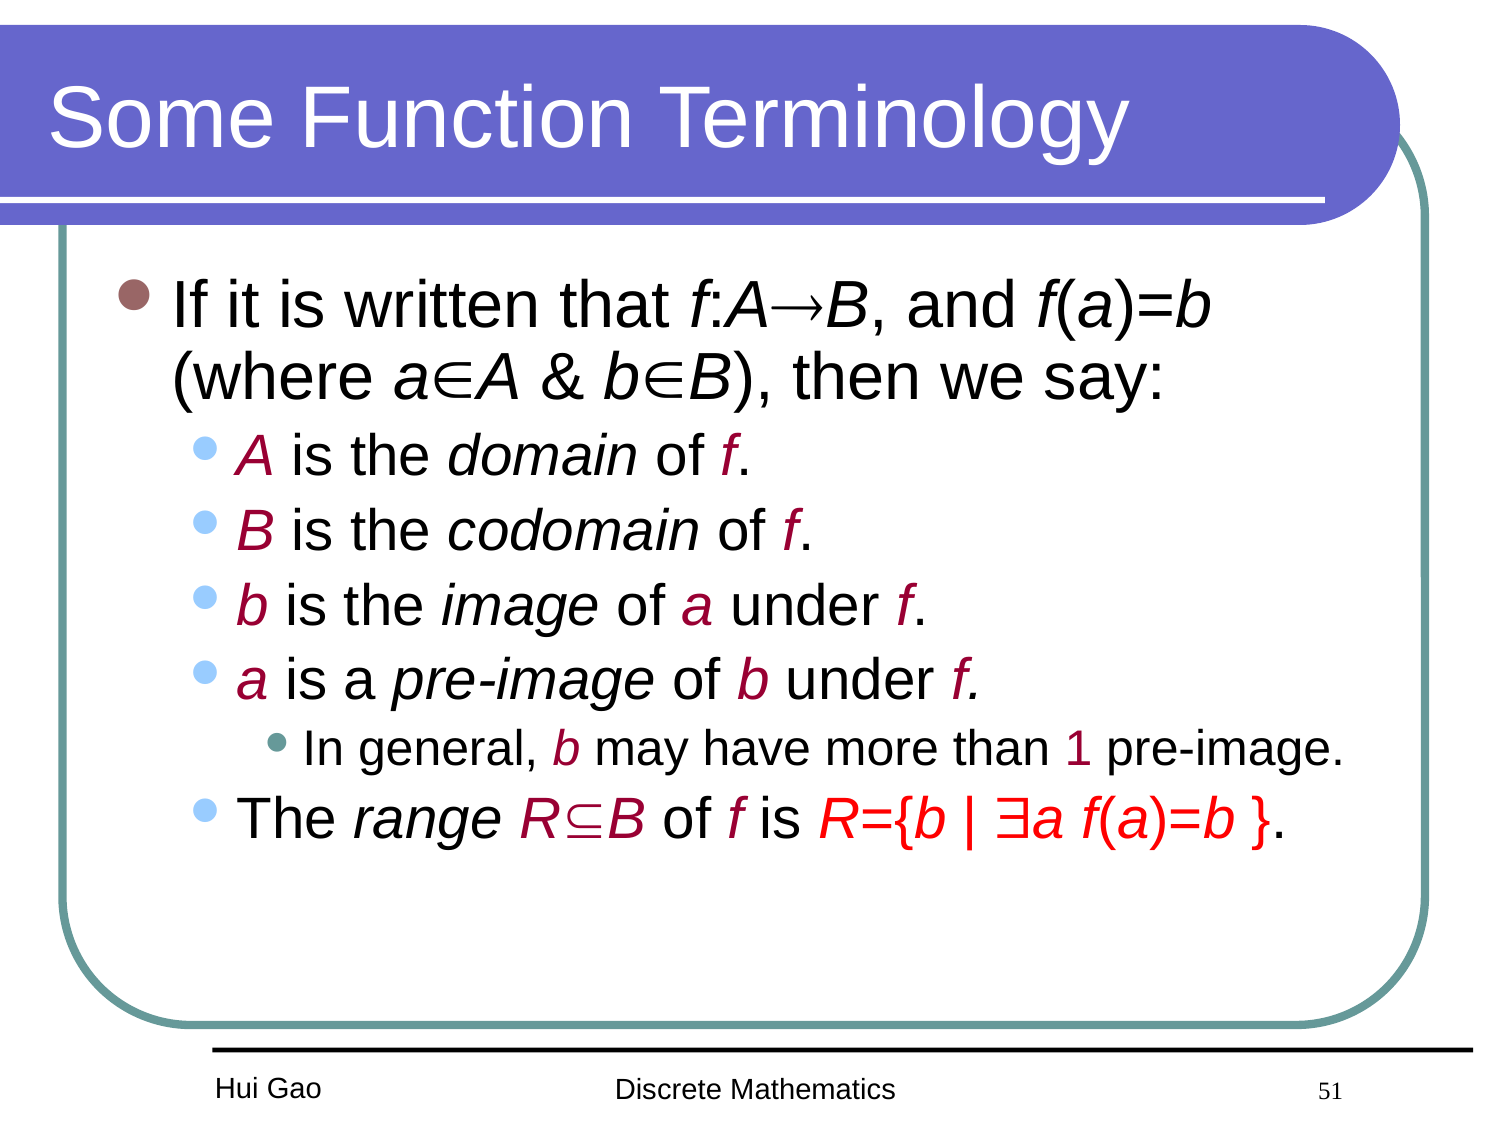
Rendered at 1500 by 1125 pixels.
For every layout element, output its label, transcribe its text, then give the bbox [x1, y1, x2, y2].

title Some Function Terminology [31, 37, 1348, 188]
list If it is written that f:AB, and f(a)=b (where aA & bB), then we say: A is the domain of f. B is the codomain of f. b is the image of a under f. a is a pre-image of b under f. In general, b may have more than 1 pre-image. The range RB of f is R={b | a f(a)=b }. [99, 262, 1401, 988]
